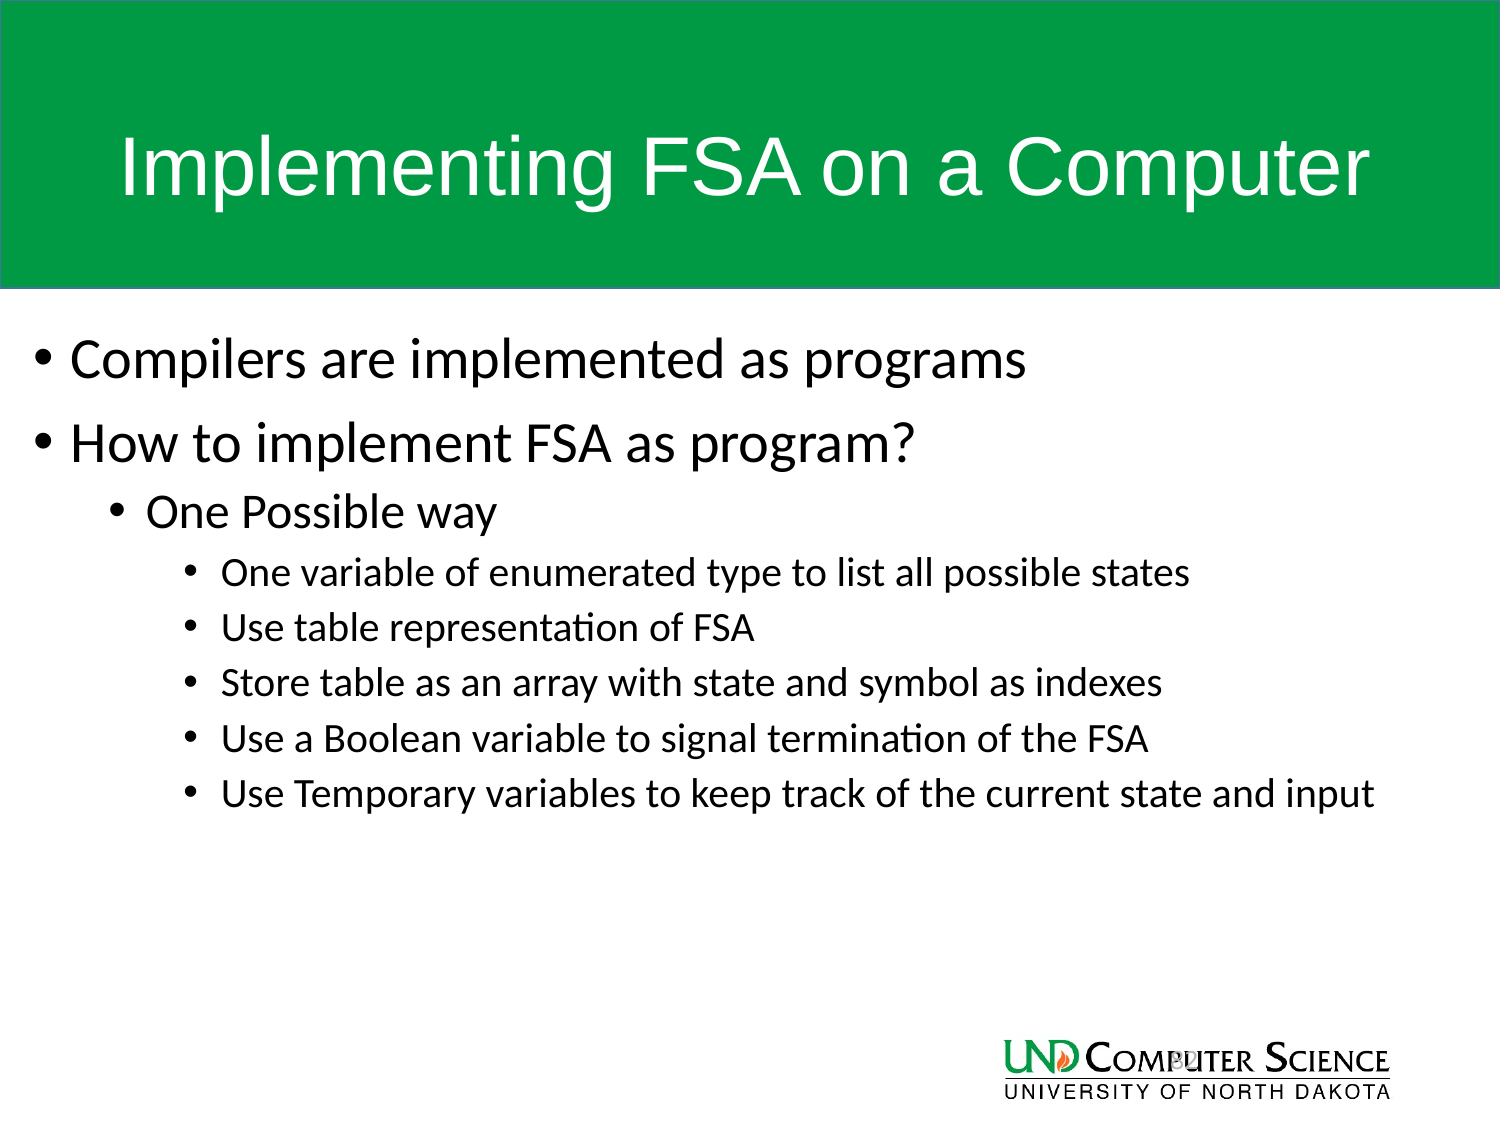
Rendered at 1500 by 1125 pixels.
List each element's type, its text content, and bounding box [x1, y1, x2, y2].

list Compilers are implemented as programs How to implement FSA as program? One Possible way One variable of enumerated type to list all possible states Use table representation of FSA Store table as an array with state and symbol as indexes Use a Boolean variable to signal termination of the FSA Use Temporary variables to keep track of the current state and input [18, 320, 1397, 1014]
slide_number 82 [1155, 1024, 1468, 1100]
picture [999, 1034, 1397, 1104]
title Implementing FSA on a Computer [103, 59, 1397, 278]
